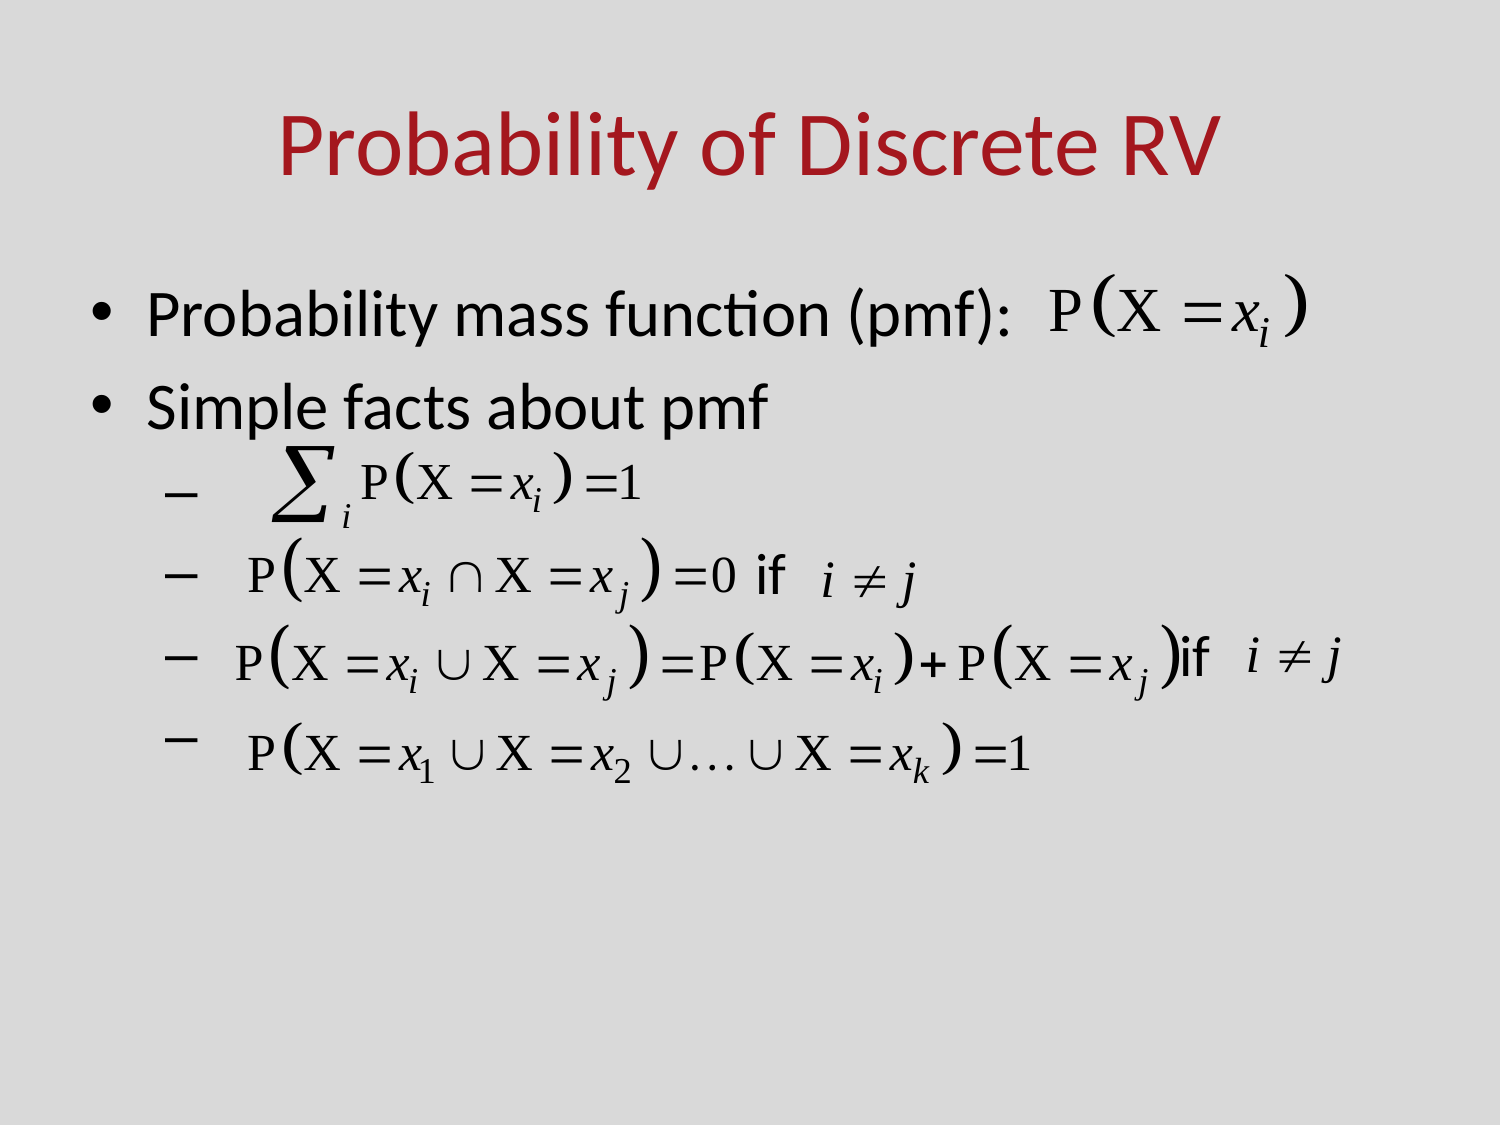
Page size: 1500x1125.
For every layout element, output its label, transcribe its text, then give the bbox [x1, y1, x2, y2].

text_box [224, 612, 1189, 723]
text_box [1237, 624, 1354, 699]
title Probability of Discrete RV [75, 45, 1425, 233]
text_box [237, 731, 1040, 802]
list Probability mass function (pmf): Simple facts about pmf if if [75, 262, 1425, 1005]
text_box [1037, 262, 1314, 370]
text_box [237, 524, 749, 610]
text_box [812, 549, 929, 624]
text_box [262, 437, 651, 542]
